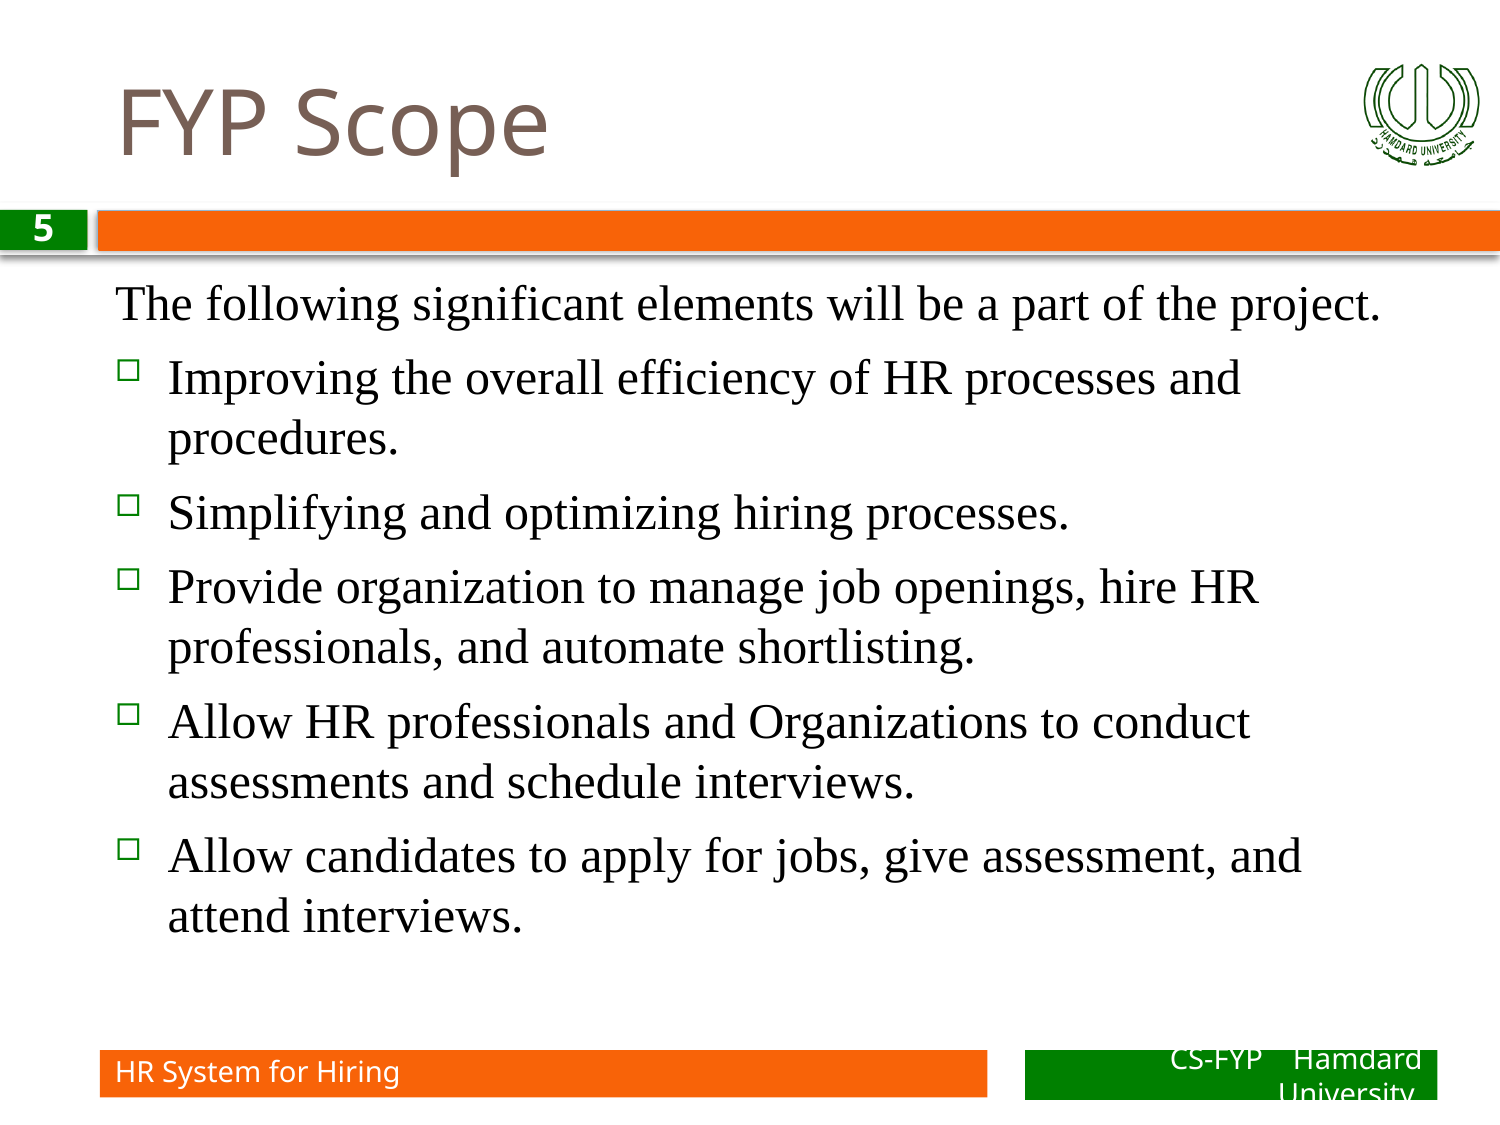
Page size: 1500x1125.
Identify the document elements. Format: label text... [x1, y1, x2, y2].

picture [1362, 62, 1483, 168]
slide_number 5 [0, 209, 88, 250]
title FYP Scope [100, 37, 1350, 200]
list The following significant elements will be a part of the project. Improving the overall efficiency of HR processes and procedures. Simplifying and optimizing hiring processes. Provide organization to manage job openings, hire HR professionals, and automate shortlisting. Allow HR professionals and Organizations to conduct assessments and schedule interviews. Allow candidates to apply for jobs, give assessment, and attend interviews. [100, 262, 1438, 1000]
slide_number CS-FYP Hamdard University [1025, 1050, 1438, 1100]
footer HR System for Hiring [99, 1050, 988, 1098]
